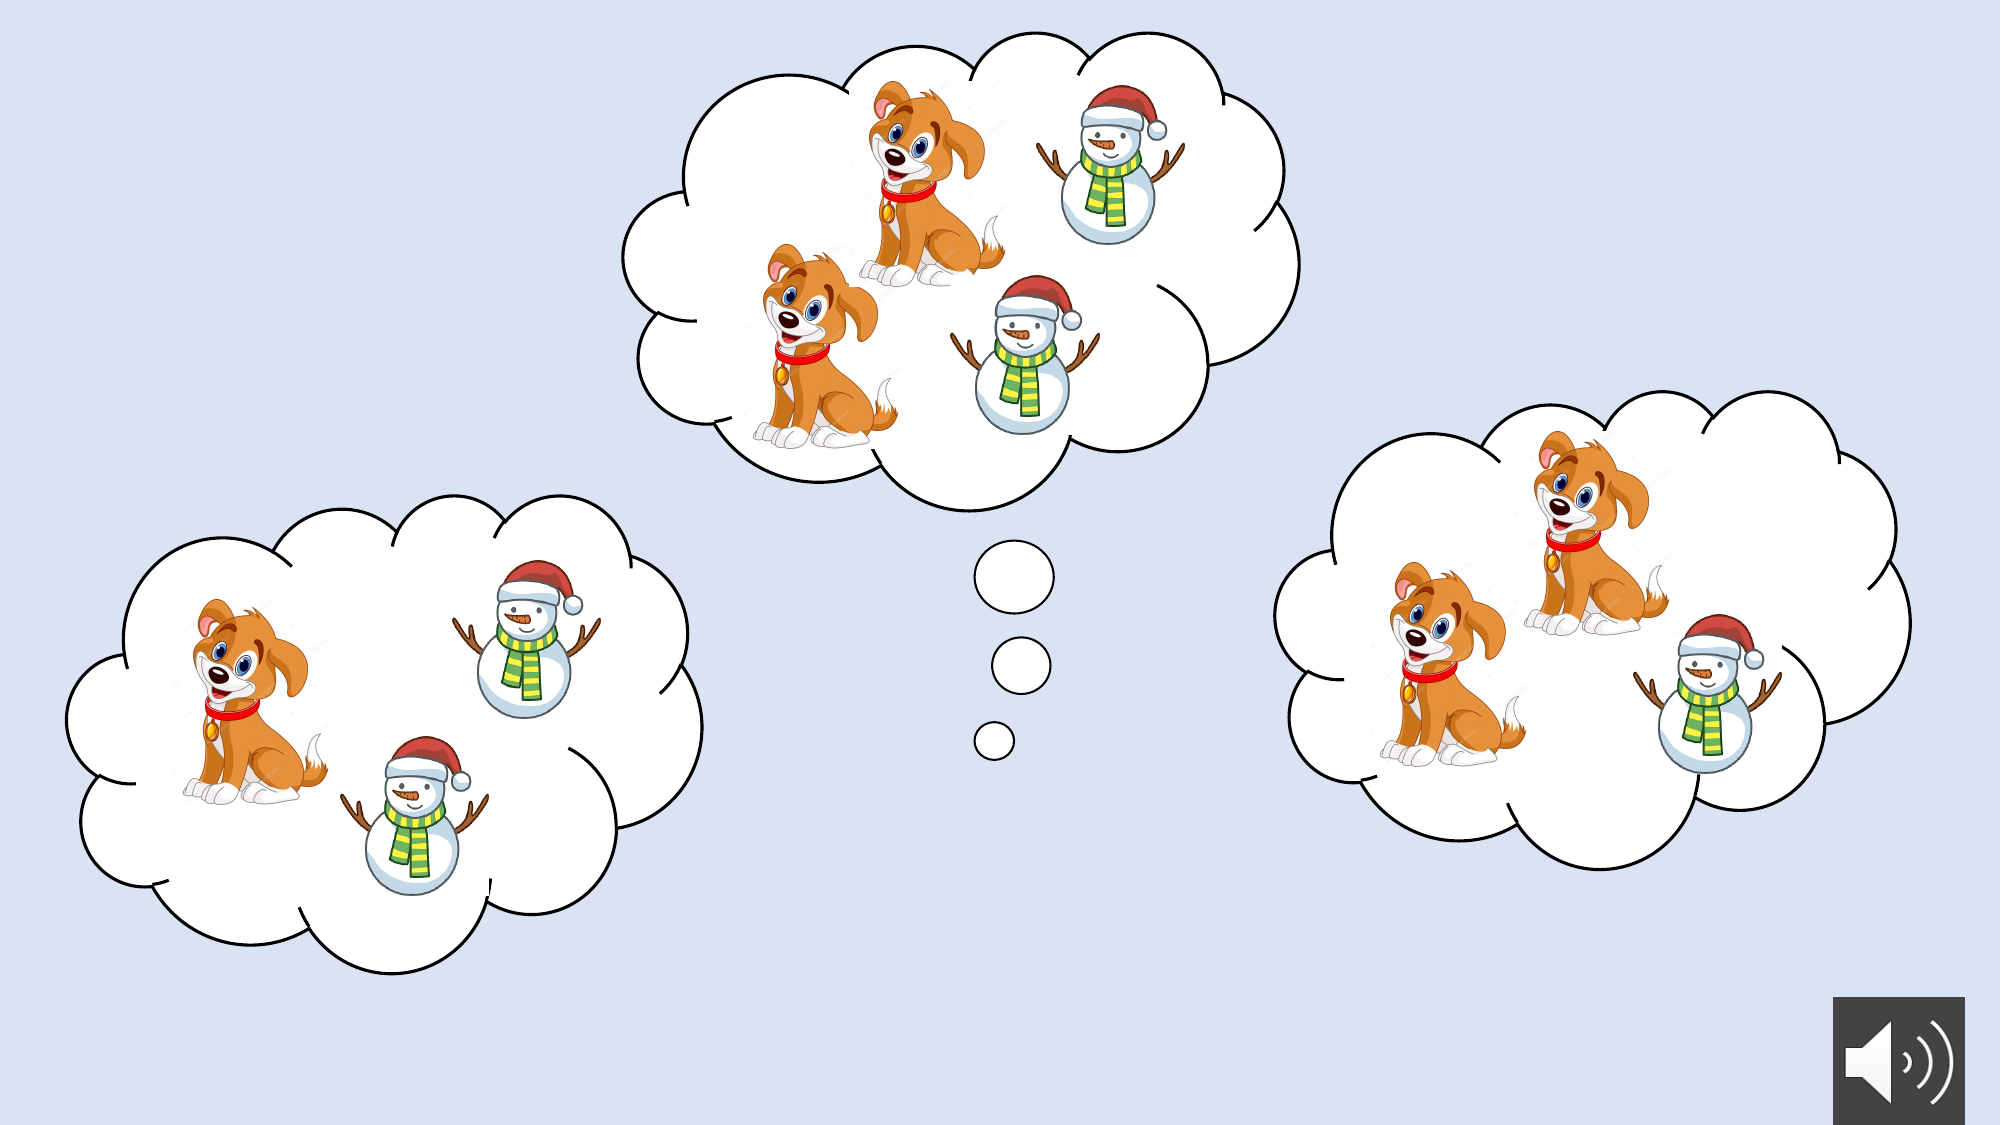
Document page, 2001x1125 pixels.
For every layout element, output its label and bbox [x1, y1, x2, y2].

text_box [1275, 390, 1910, 868]
text_box [66, 494, 702, 973]
picture [1832, 995, 1966, 1125]
text_box [623, 31, 1299, 760]
